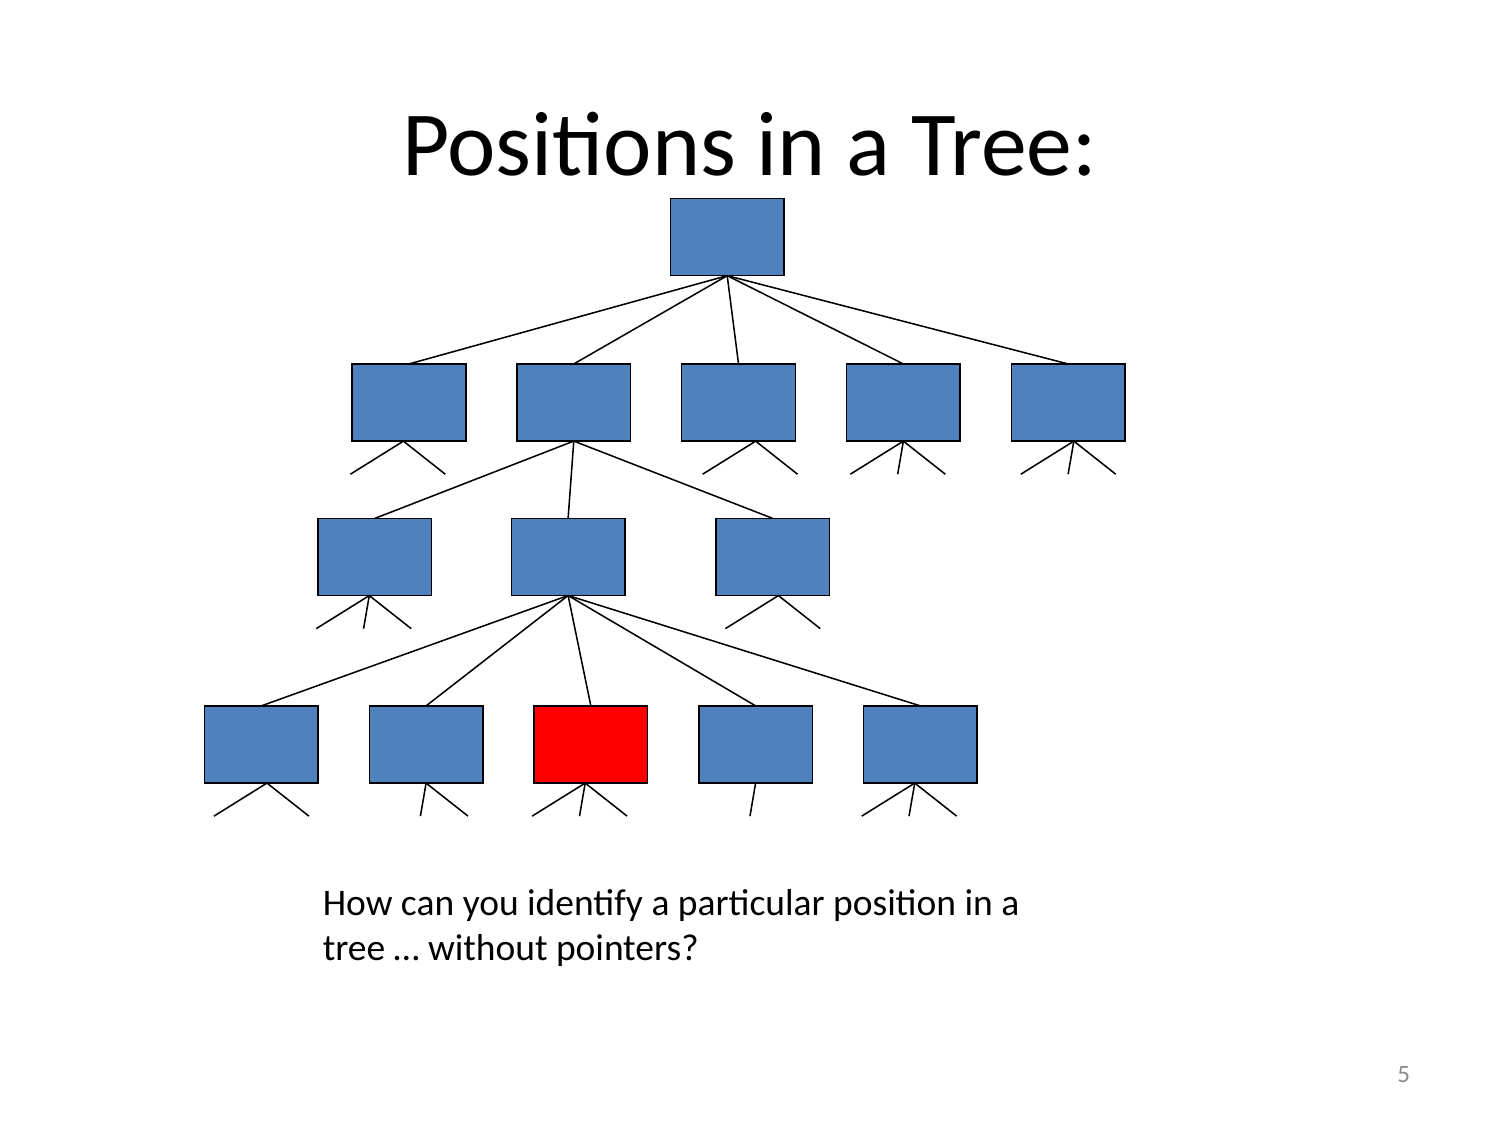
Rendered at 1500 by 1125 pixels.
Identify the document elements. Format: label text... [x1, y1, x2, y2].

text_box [897, 440, 902, 475]
text_box [318, 518, 432, 593]
text_box [511, 527, 625, 592]
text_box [261, 595, 423, 707]
text_box [534, 715, 648, 784]
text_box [850, 440, 896, 475]
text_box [908, 782, 913, 817]
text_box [369, 595, 412, 629]
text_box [584, 782, 628, 817]
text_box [726, 275, 1069, 365]
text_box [725, 595, 776, 629]
text_box [204, 705, 319, 784]
text_box [369, 714, 483, 784]
text_box [698, 714, 813, 784]
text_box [425, 595, 563, 707]
text_box [863, 705, 978, 784]
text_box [861, 782, 907, 817]
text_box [531, 782, 578, 817]
text_box [516, 372, 631, 439]
text_box [670, 198, 784, 273]
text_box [408, 275, 724, 365]
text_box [1067, 440, 1072, 475]
title Positions in a Tree: [75, 45, 1425, 233]
text_box [715, 518, 830, 593]
text_box [1011, 363, 1125, 442]
text_box [681, 372, 796, 439]
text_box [573, 440, 773, 519]
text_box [1073, 440, 1116, 475]
slide_number 5 [1074, 1042, 1425, 1103]
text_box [374, 440, 572, 519]
text_box [352, 363, 466, 439]
text_box [846, 372, 961, 442]
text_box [403, 440, 446, 475]
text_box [702, 440, 754, 475]
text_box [903, 440, 946, 475]
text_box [350, 440, 402, 475]
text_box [749, 782, 756, 817]
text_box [425, 782, 469, 817]
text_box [266, 782, 310, 817]
text_box How can you identify a particular position in a tree … without pointers? [309, 871, 1080, 975]
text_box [315, 595, 361, 629]
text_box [914, 782, 957, 817]
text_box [567, 595, 921, 707]
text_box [778, 595, 821, 629]
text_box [755, 440, 798, 475]
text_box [1020, 440, 1066, 475]
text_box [213, 782, 265, 817]
